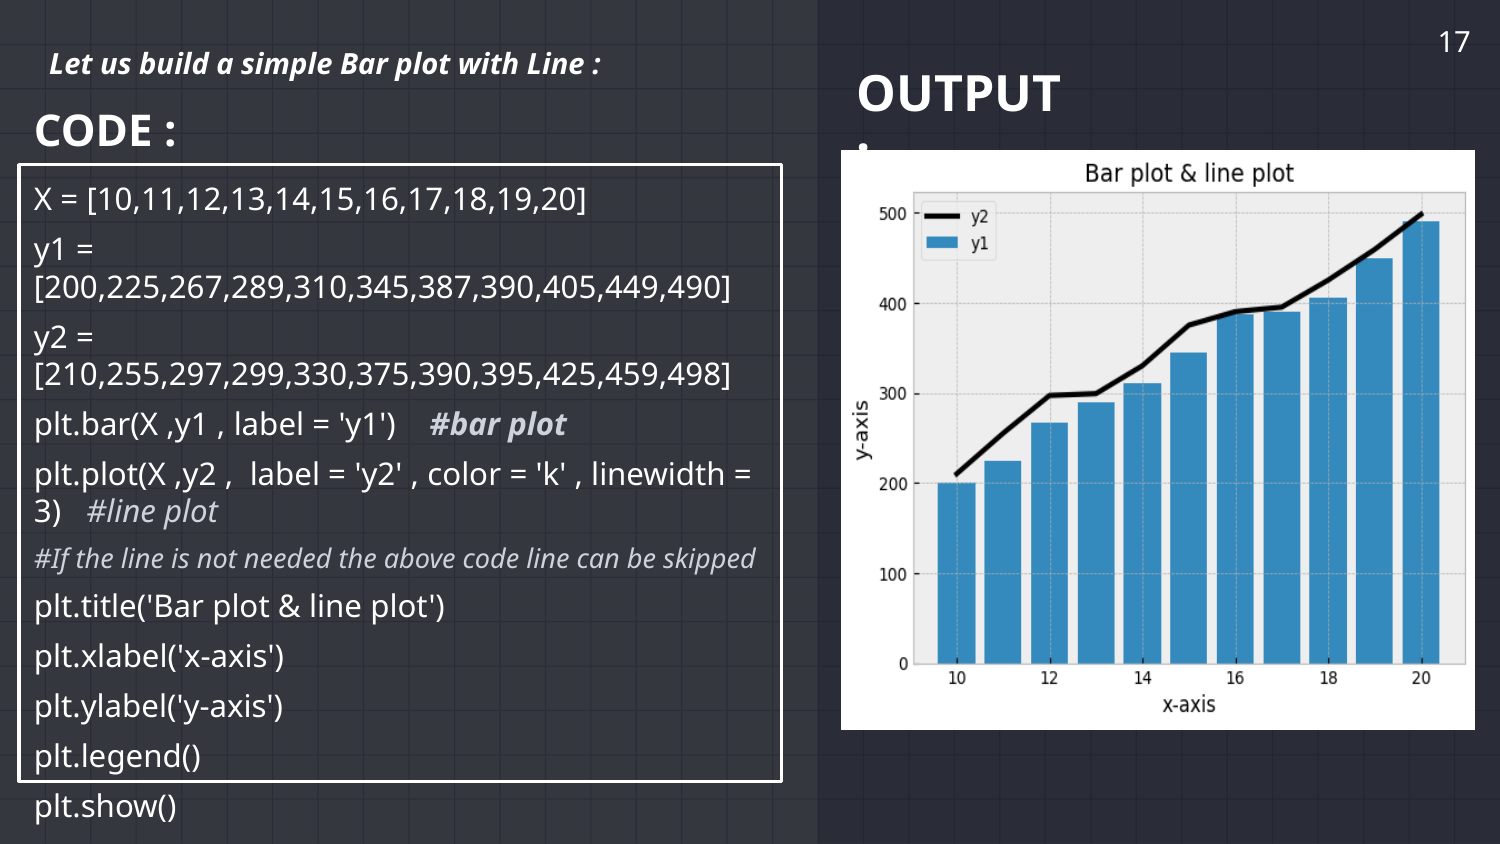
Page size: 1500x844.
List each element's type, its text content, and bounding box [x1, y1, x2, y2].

title CODE : [19, 87, 198, 154]
list X = [10,11,12,13,14,15,16,17,18,19,20] y1 = [200,225,267,289,310,345,387,390,405,449,490] y2 = [210,255,297,299,330,375,390,395,425,459,498] plt.bar(X ,y1 , label = 'y1') #bar plot plt.plot(X ,y2 , label = 'y2' , color = 'k' , linewidth = 3) #line plot #If the line is not needed the above code line can be skipped plt.title('Bar plot & line plot') plt.xlabel('x-axis') plt.ylabel('y-axis') plt.legend() plt.show() [19, 164, 782, 782]
slide_number ‹#› [1408, 0, 1500, 88]
picture [841, 150, 1476, 731]
title OUTPUT : [841, 46, 1085, 126]
text_box Let us build a simple Bar plot with Line : [34, 30, 766, 96]
